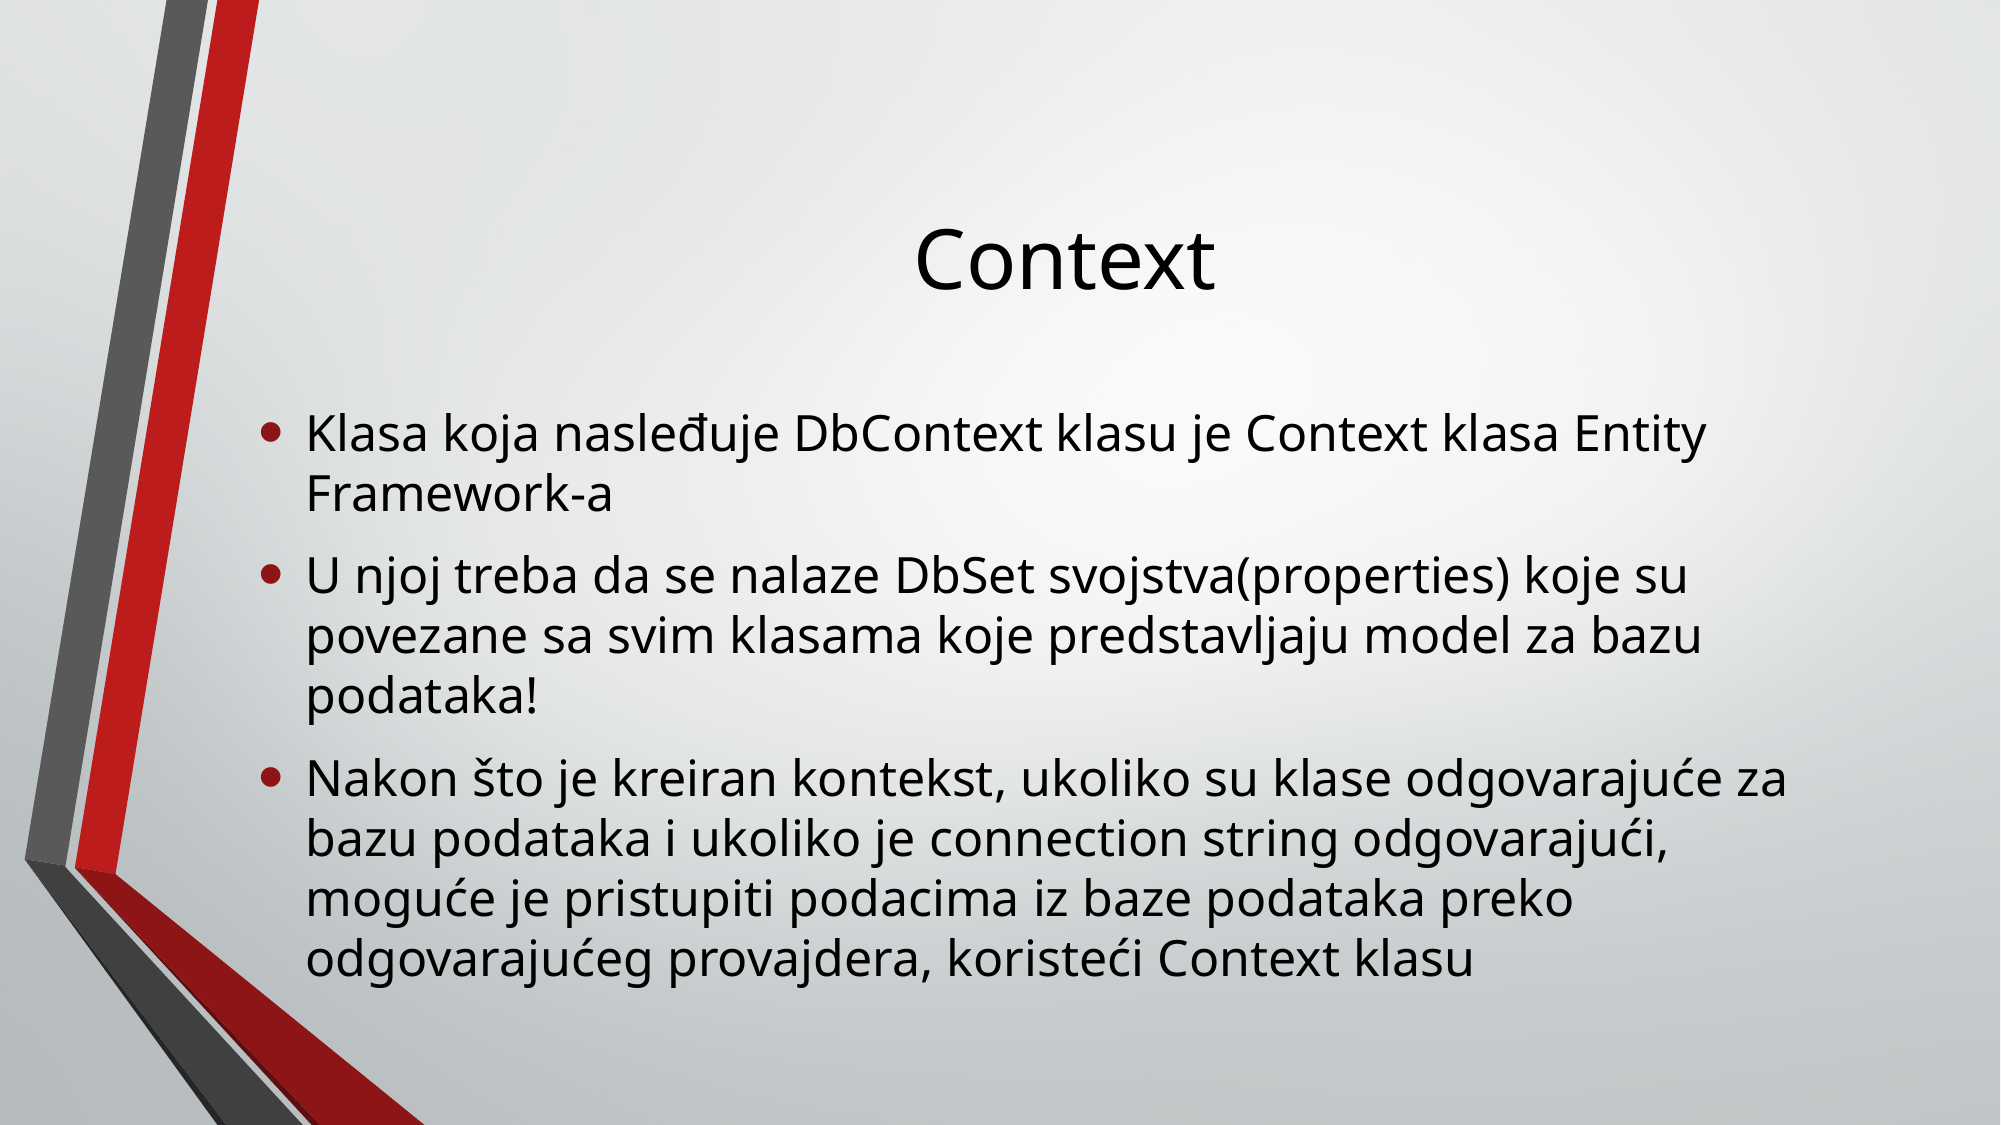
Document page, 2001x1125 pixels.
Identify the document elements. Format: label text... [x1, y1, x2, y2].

title Context [243, 112, 1887, 400]
list Klasa koja nasleđuje DbContext klasu je Context klasa Entity Framework-a U njoj treba da se nalaze DbSet svojstva(properties) koje su povezane sa svim klasama koje predstavljaju model za bazu podataka! Nakon što je kreiran kontekst, ukoliko su klase odgovarajuće za bazu podataka i ukoliko je connection string odgovarajući, moguće je pristupiti podacima iz baze podataka preko odgovarajućeg provajdera, koristeći Context klasu [243, 437, 1887, 950]
